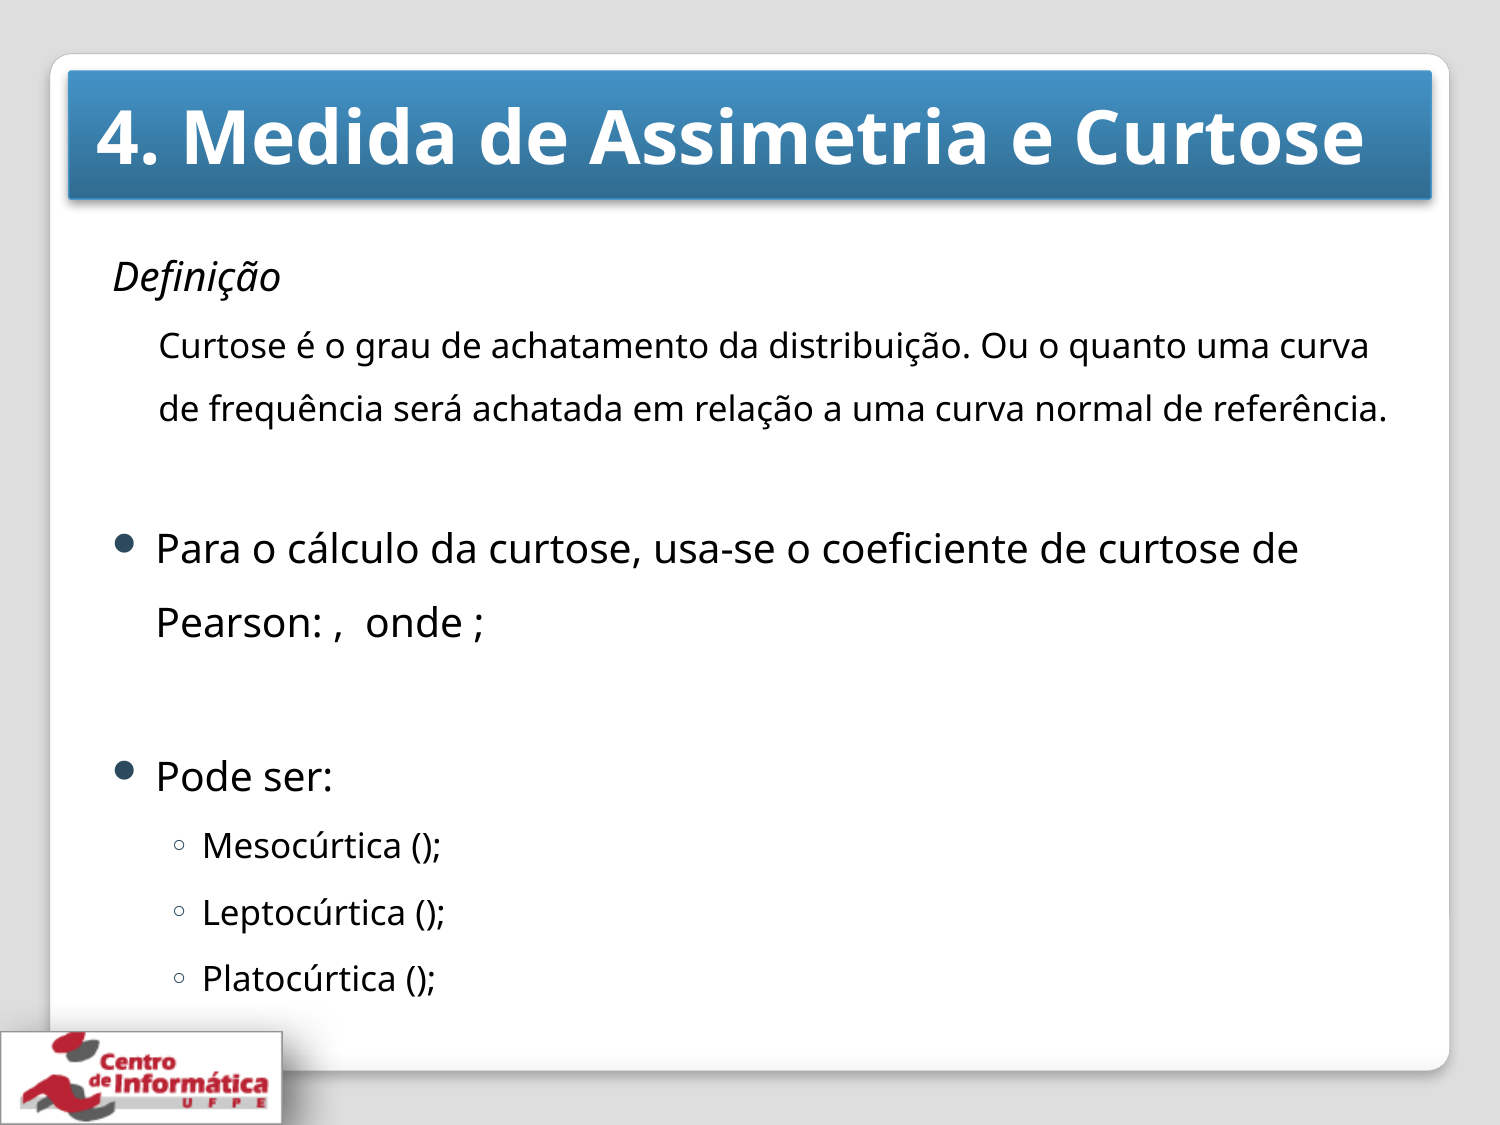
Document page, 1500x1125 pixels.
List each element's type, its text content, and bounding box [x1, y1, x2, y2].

picture [0, 1031, 283, 1125]
title 4. Medida de Assimetria e Curtose [82, 70, 1425, 200]
